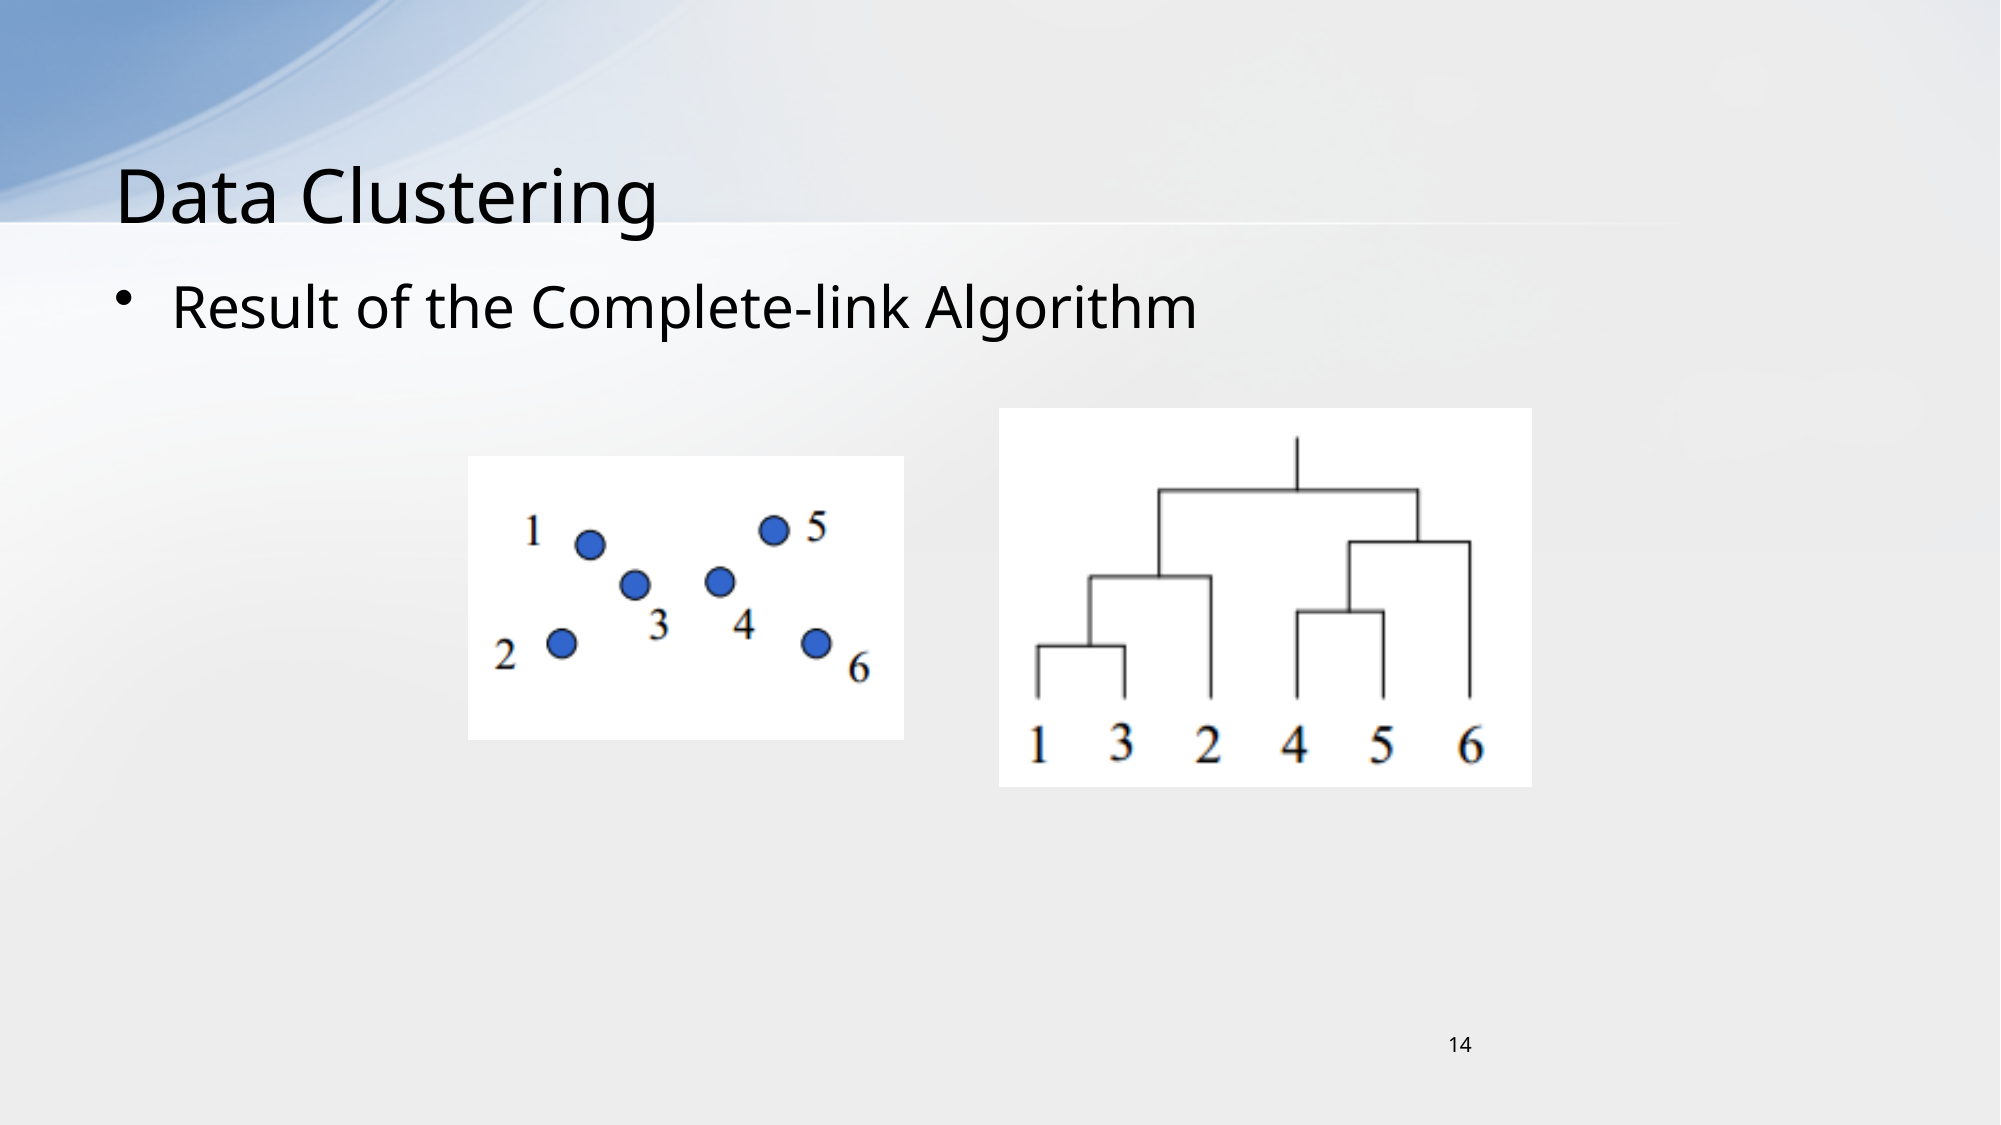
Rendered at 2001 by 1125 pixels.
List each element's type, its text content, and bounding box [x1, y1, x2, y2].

title Data Clustering [99, 58, 1900, 247]
picture [0, 0, 2000, 1125]
list Result of the Complete-link Algorithm [99, 262, 1900, 1005]
slide_number 14 [1433, 1024, 1900, 1103]
